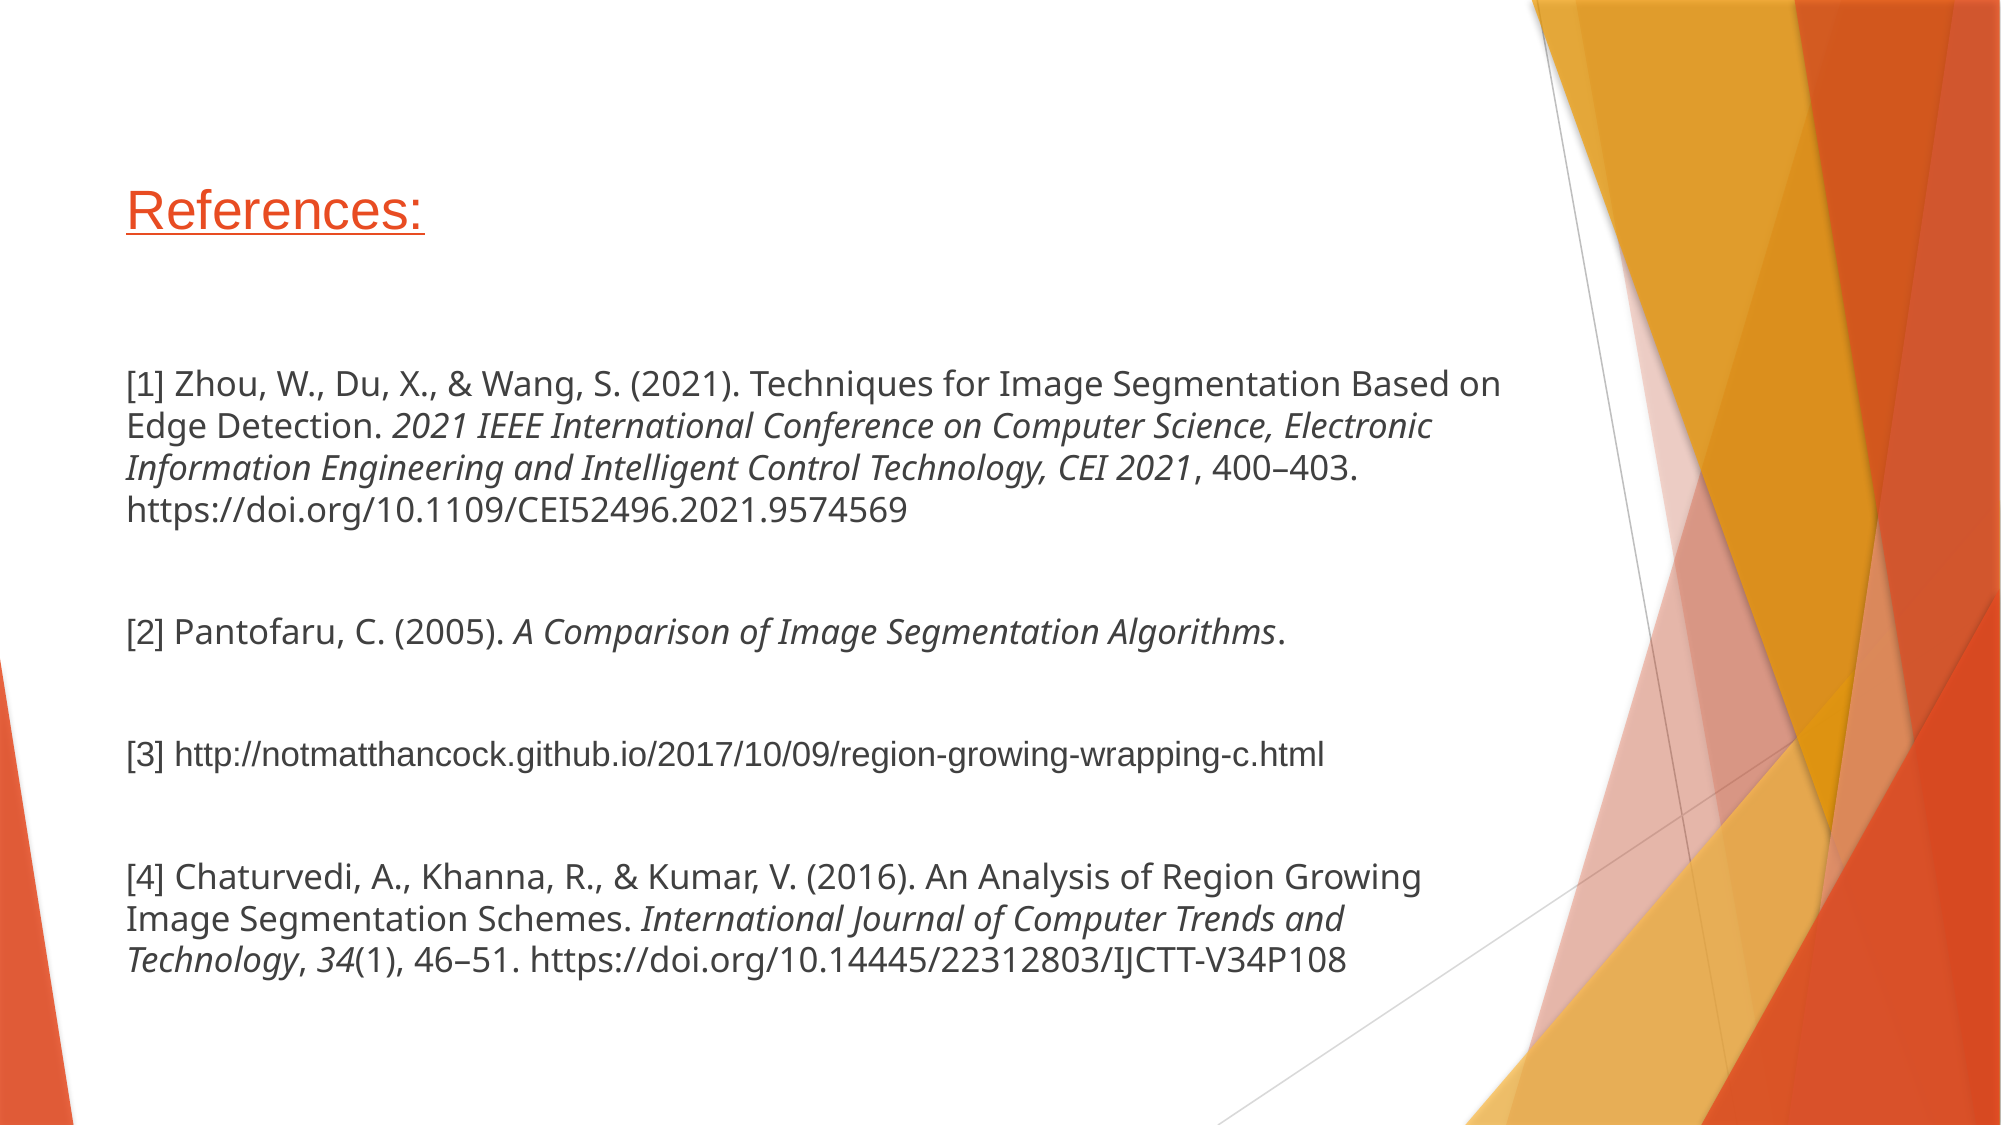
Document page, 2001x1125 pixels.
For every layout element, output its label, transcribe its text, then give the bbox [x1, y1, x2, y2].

list [1] Zhou, W., Du, X., & Wang, S. (2021). Techniques for Image Segmentation Based on Edge Detection. 2021 IEEE International Conference on Computer Science, Electronic Information Engineering and Intelligent Control Technology, CEI 2021, 400–403. https://doi.org/10.1109/CEI52496.2021.9574569 [2] Pantofaru, C. (2005). A Comparison of Image Segmentation Algorithms. [3] http://notmatthancock.github.io/2017/10/09/region-growing-wrapping-c.html [4] Chaturvedi, A., Khanna, R., & Kumar, V. (2016). An Analysis of Region Growing Image Segmentation Schemes. International Journal of Computer Trends and Technology, 34(1), 46–51. https://doi.org/10.14445/22312803/IJCTT-V34P108 [111, 354, 1522, 992]
title References: [111, 99, 1522, 317]
